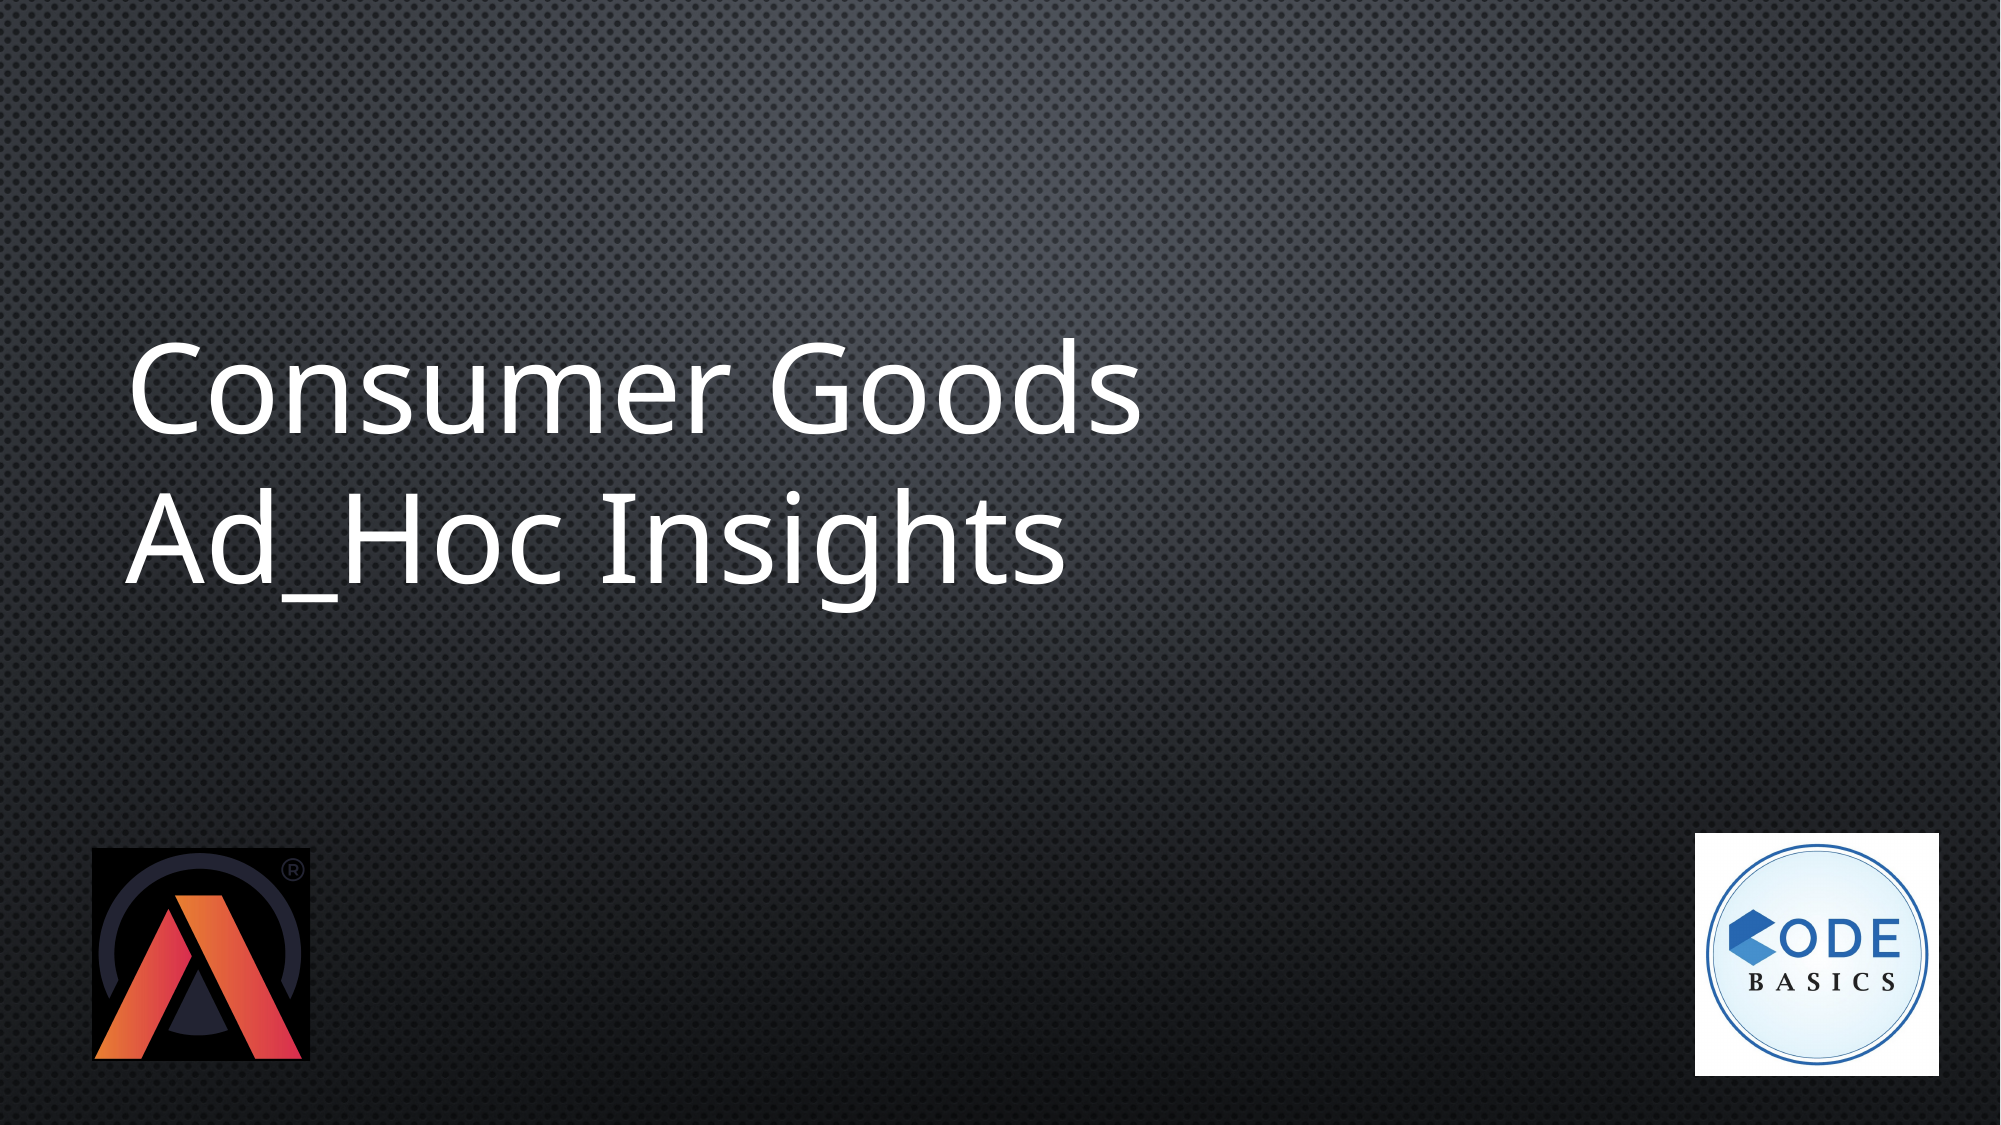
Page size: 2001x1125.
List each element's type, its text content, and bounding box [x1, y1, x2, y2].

picture [1695, 833, 1939, 1077]
text_box Consumer Goods Ad_Hoc Insights [110, 301, 1331, 617]
picture [91, 848, 311, 1062]
